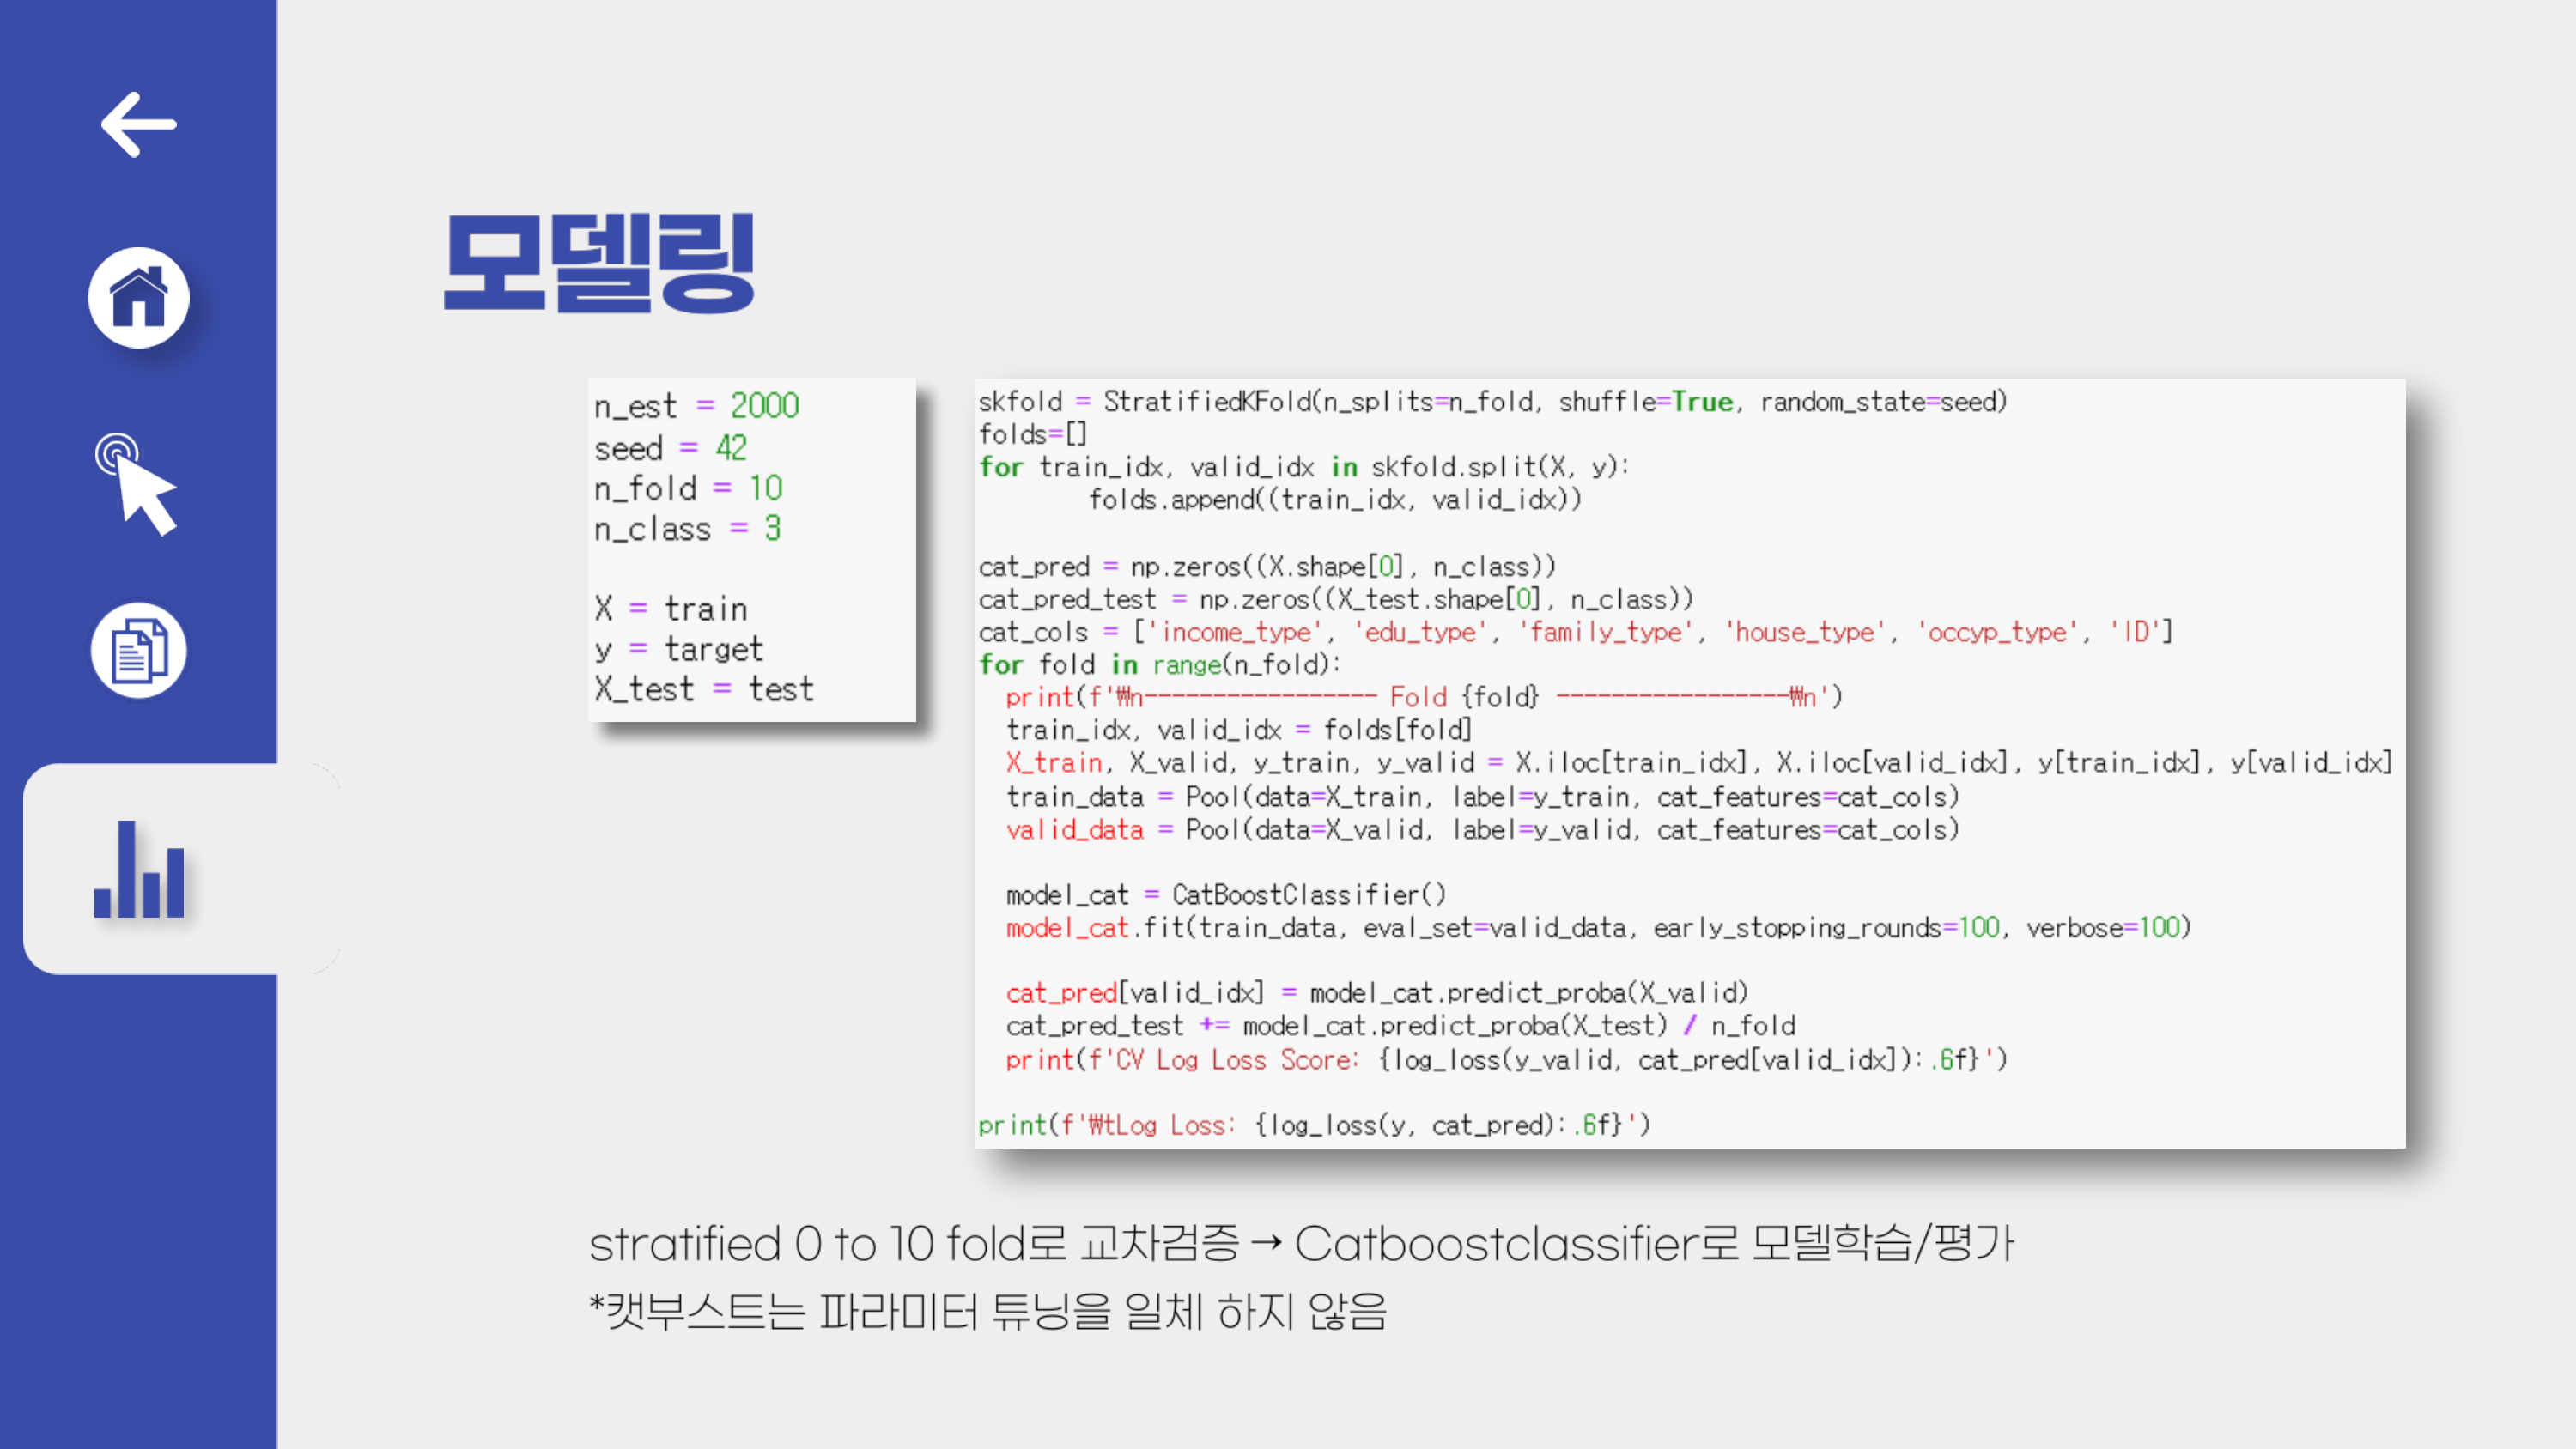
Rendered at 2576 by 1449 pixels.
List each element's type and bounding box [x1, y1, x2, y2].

text_box [588, 377, 916, 722]
picture [282, 15, 2576, 1449]
text_box [0, 0, 279, 1449]
text_box [88, 246, 190, 349]
text_box [95, 433, 177, 537]
text_box [100, 92, 177, 158]
text_box [68, 579, 210, 723]
text_box [975, 379, 2407, 1149]
text_box [94, 820, 184, 919]
text_box [23, 763, 341, 975]
